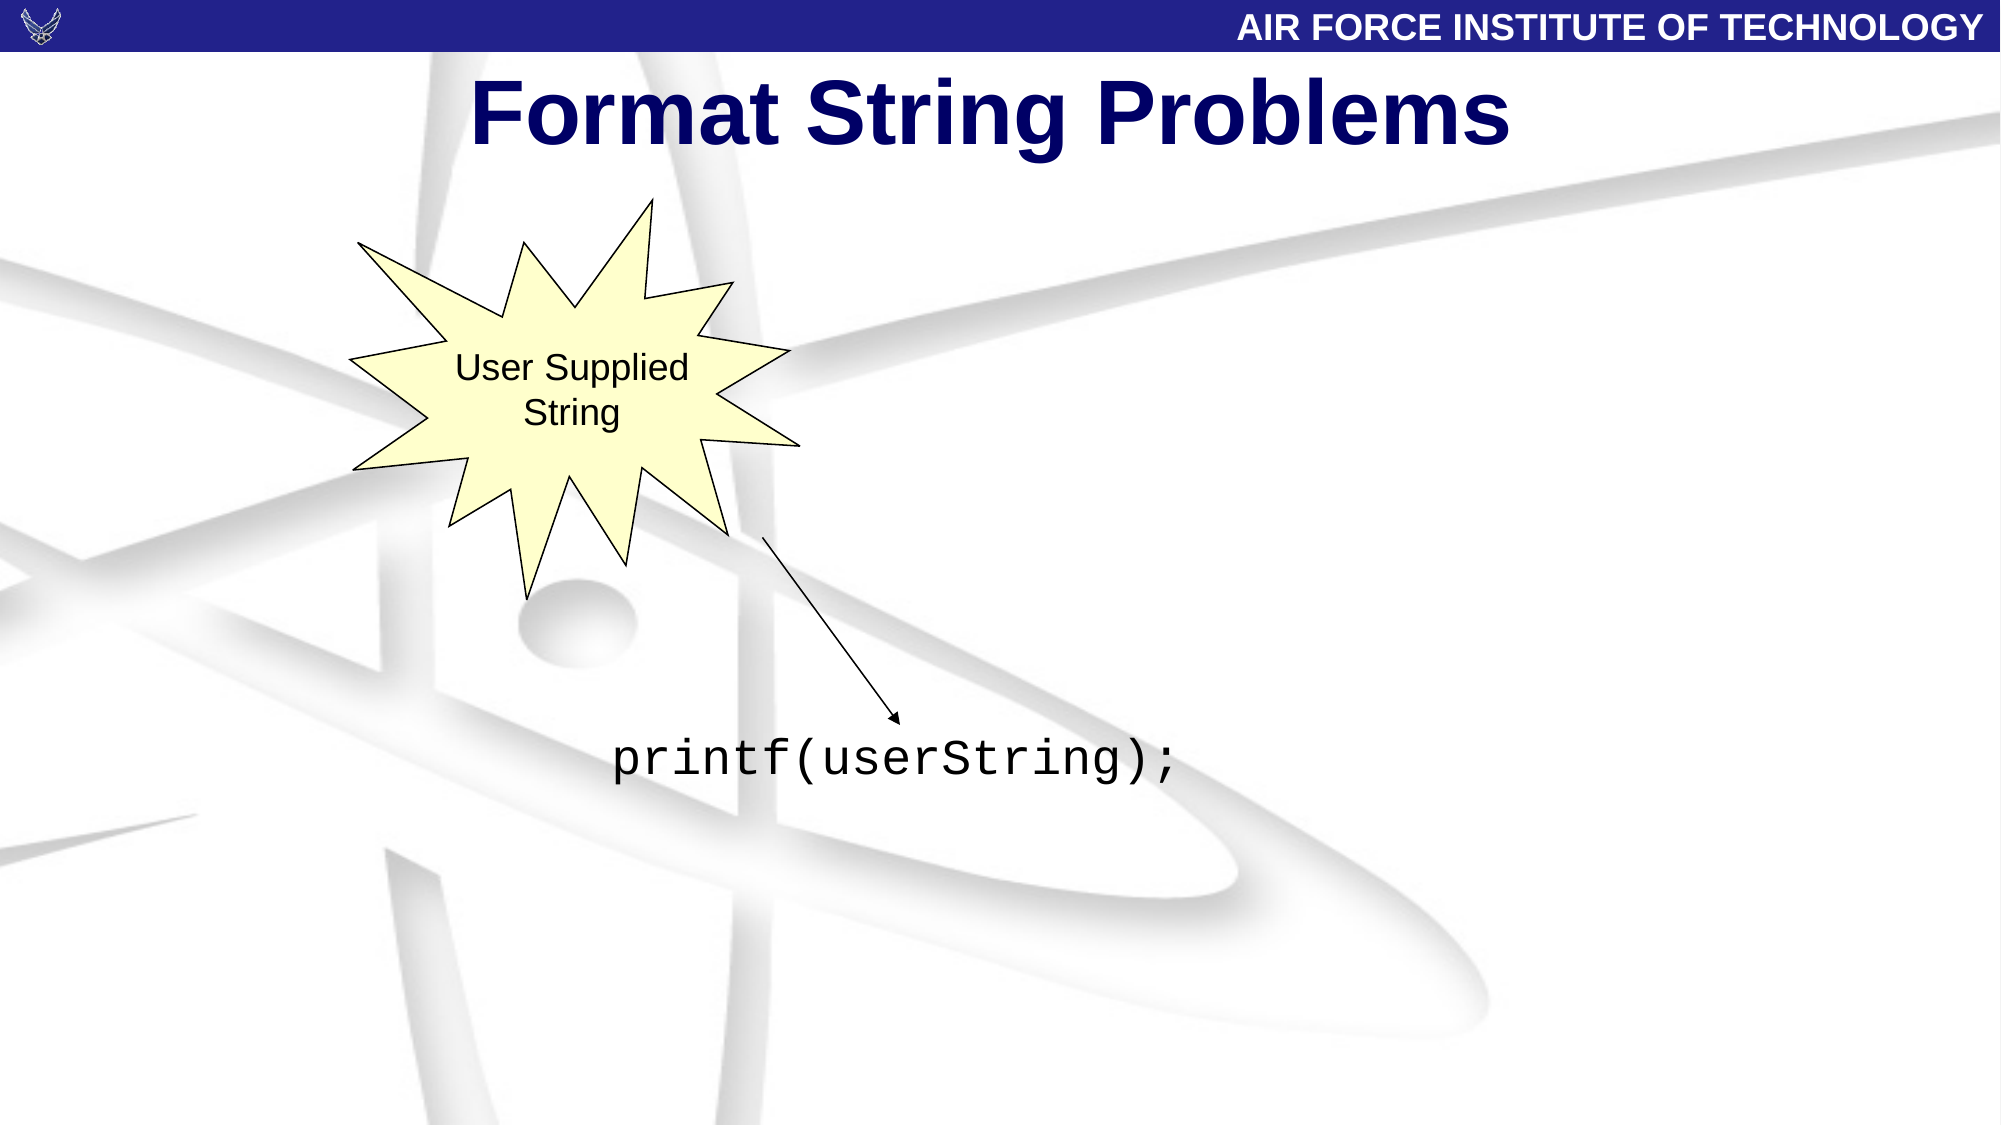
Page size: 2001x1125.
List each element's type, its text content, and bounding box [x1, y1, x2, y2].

text_box User Supplied String [349, 200, 800, 601]
text_box [762, 537, 899, 716]
picture [21, 8, 61, 45]
title Format String Problems [83, 45, 1900, 233]
picture [0, 52, 2000, 1125]
text_box printf(userString); [596, 716, 1231, 818]
